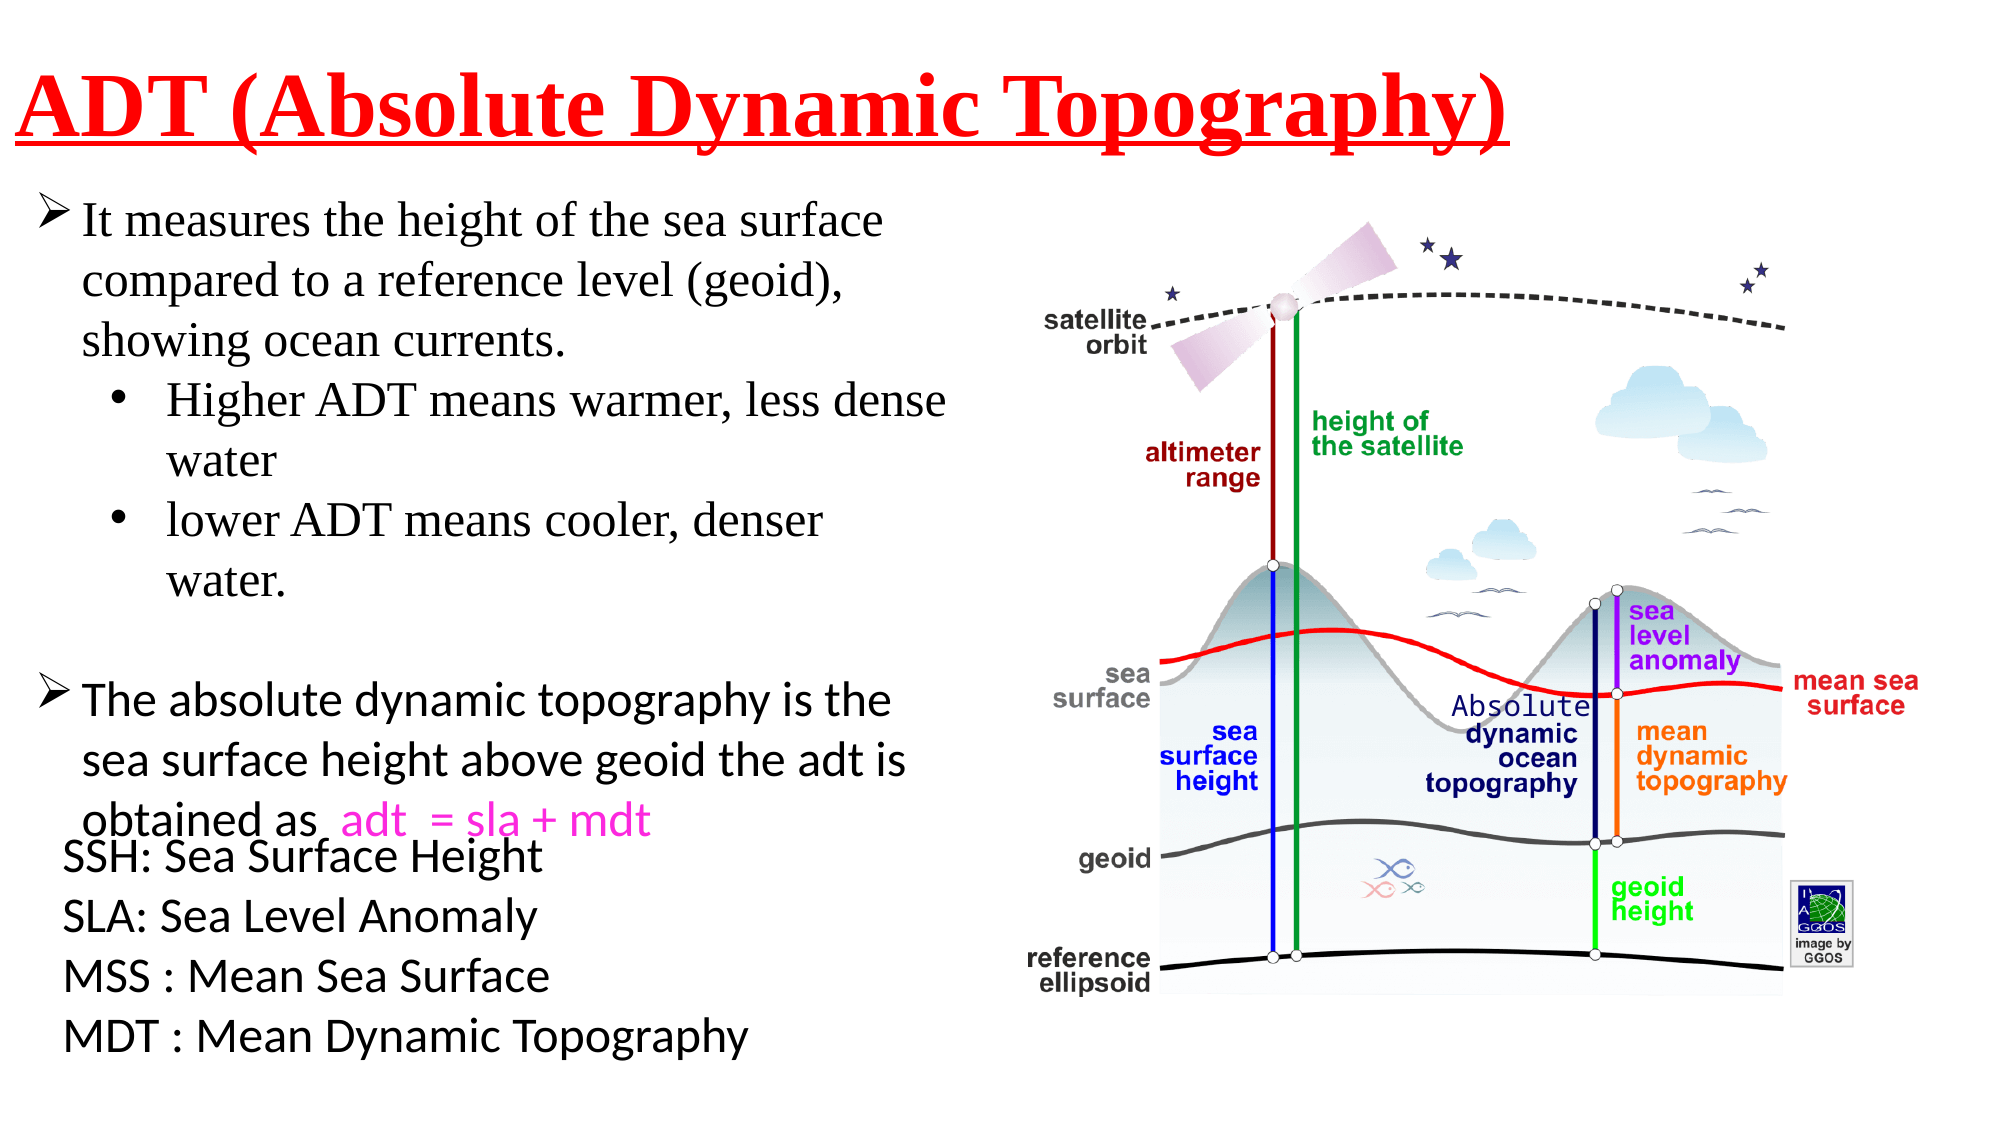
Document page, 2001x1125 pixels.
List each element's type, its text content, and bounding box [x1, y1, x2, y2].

text_box SSH: Sea Surface Height SLA: Sea Level Anomaly MSS : Mean Sea Surface MDT : Mean Dynamic Topography [47, 815, 813, 1125]
picture [1028, 221, 1918, 997]
text_box It measures the height of the sea surface compared to a reference level (geoid), showing ocean currents. Higher ADT means warmer, less dense water lower ADT means cooler, denser water. The absolute dynamic topography is the sea surface height above geoid the adt is obtained as adt = sla + mdt [20, 178, 972, 854]
text_box ADT (Absolute Dynamic Topography) [0, 37, 1838, 163]
